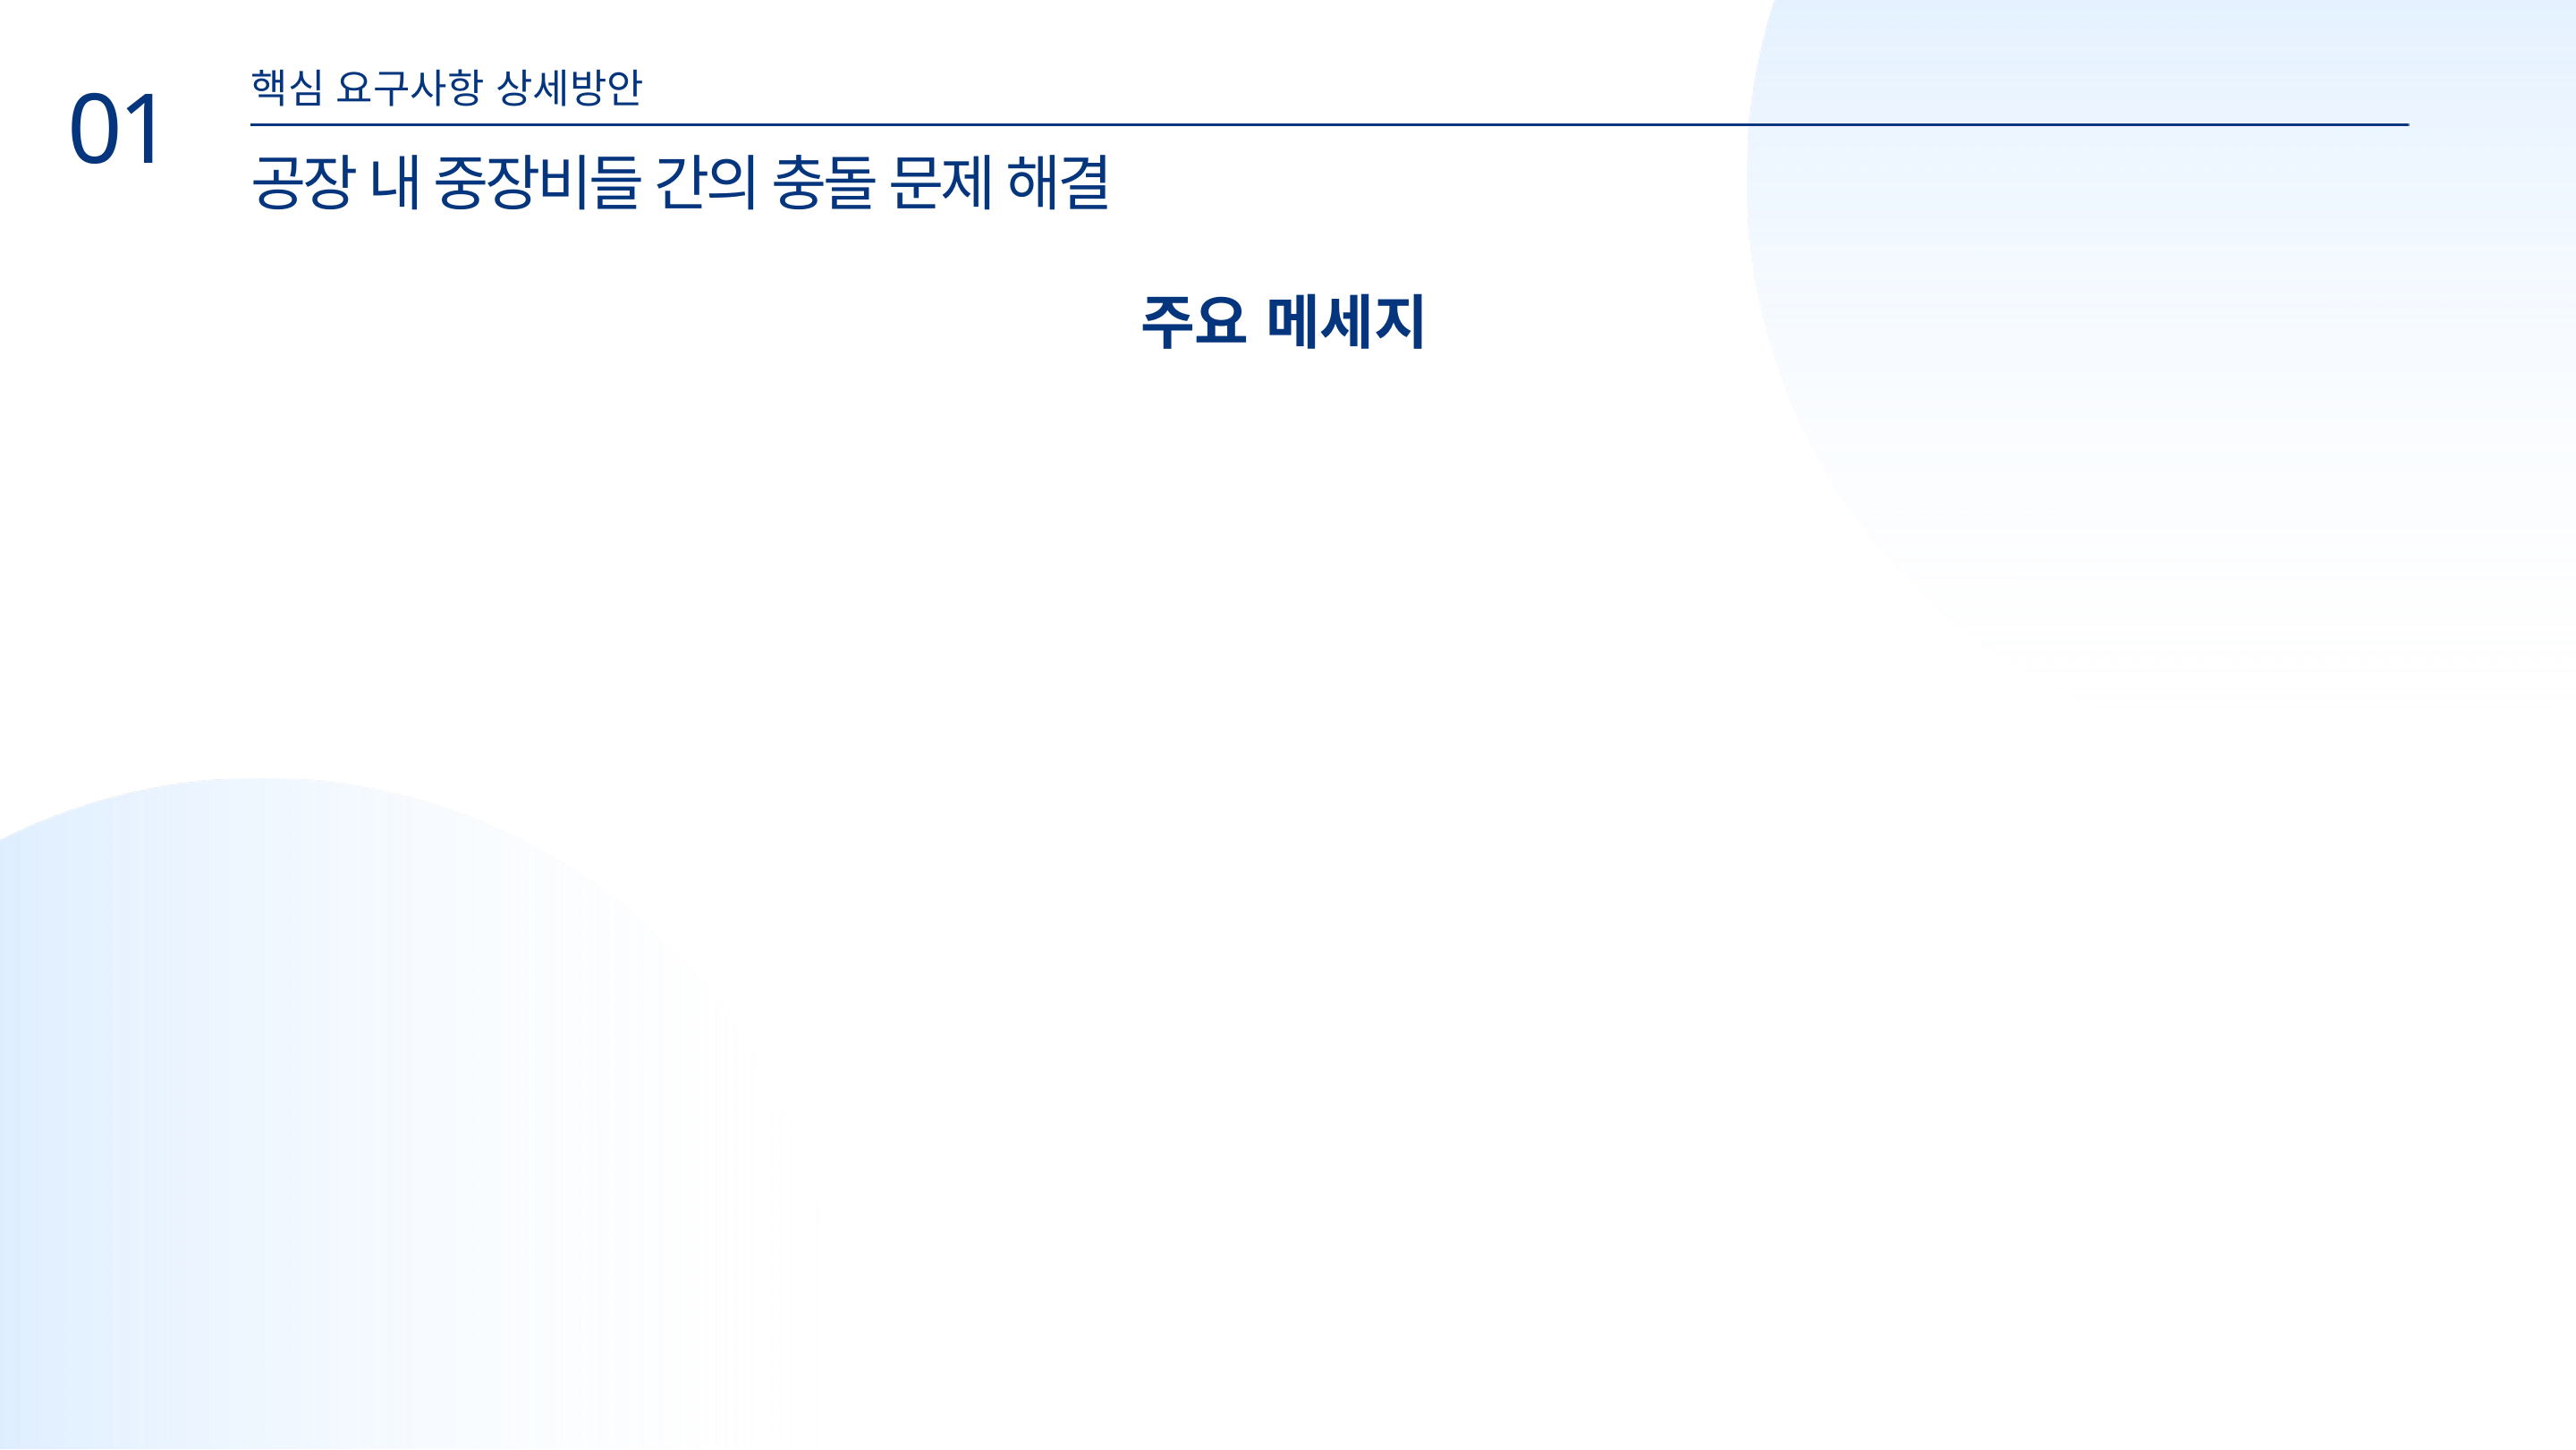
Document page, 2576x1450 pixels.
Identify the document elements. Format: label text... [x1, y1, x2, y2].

text_box 주요 메세지 [953, 279, 1616, 362]
picture [250, 0, 2576, 757]
text_box 핵심 요구사항 상세방안 [250, 63, 1301, 112]
text_box 01 [67, 66, 241, 183]
picture [0, 778, 839, 1449]
text_box 공장 내 중장비들 간의 충돌 문제 해결 [250, 145, 1301, 218]
